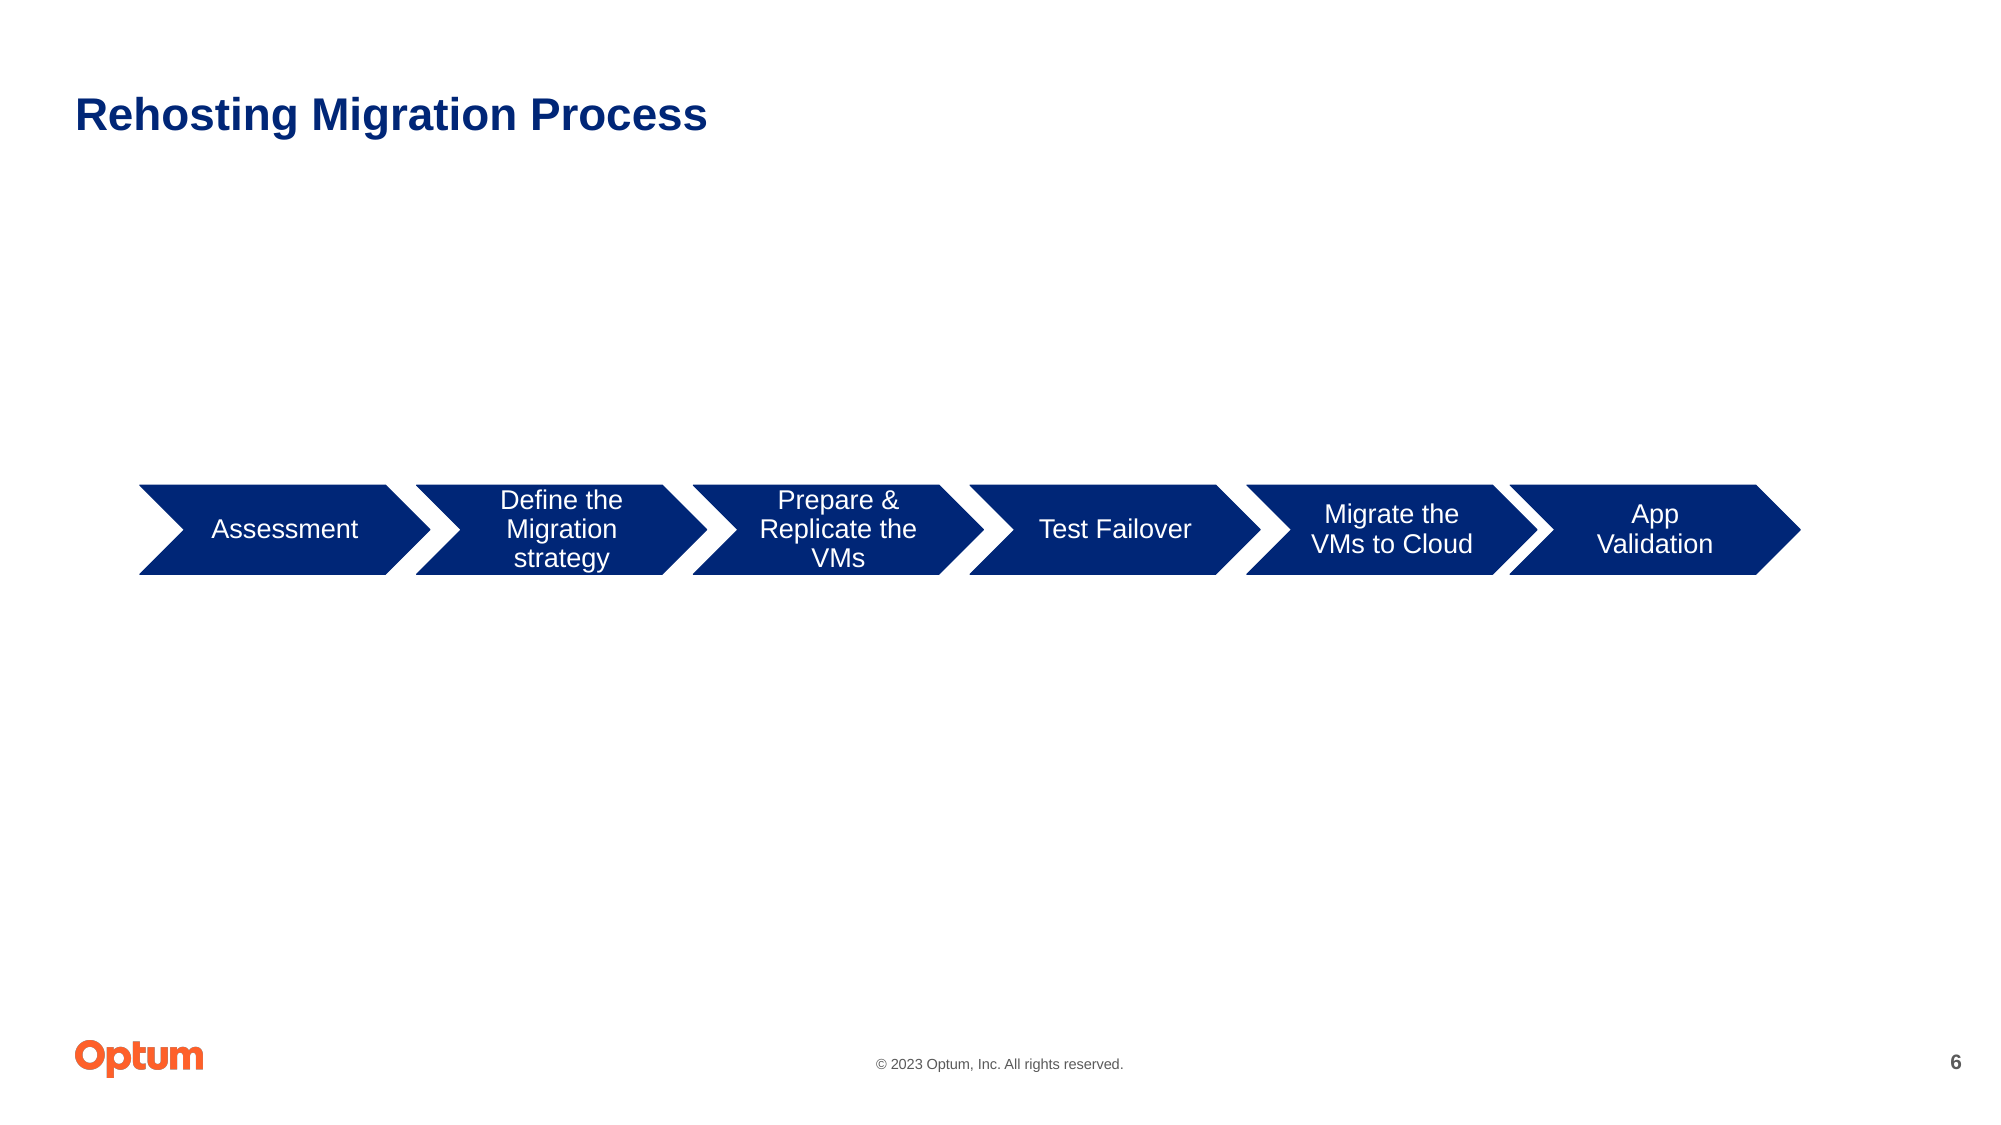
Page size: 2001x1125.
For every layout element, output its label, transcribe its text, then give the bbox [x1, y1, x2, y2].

text_box Define the Migration strategy [416, 485, 707, 575]
text_box App Validation [1510, 485, 1801, 575]
picture [75, 1040, 203, 1078]
text_box Migrate the VMs to Cloud [1246, 485, 1538, 575]
text_box Prepare & Replicate the VMs [693, 485, 984, 575]
text_box Test Failover [970, 485, 1261, 575]
title Rehosting Migration Process [75, 91, 1650, 142]
text_box Assessment [139, 485, 430, 575]
